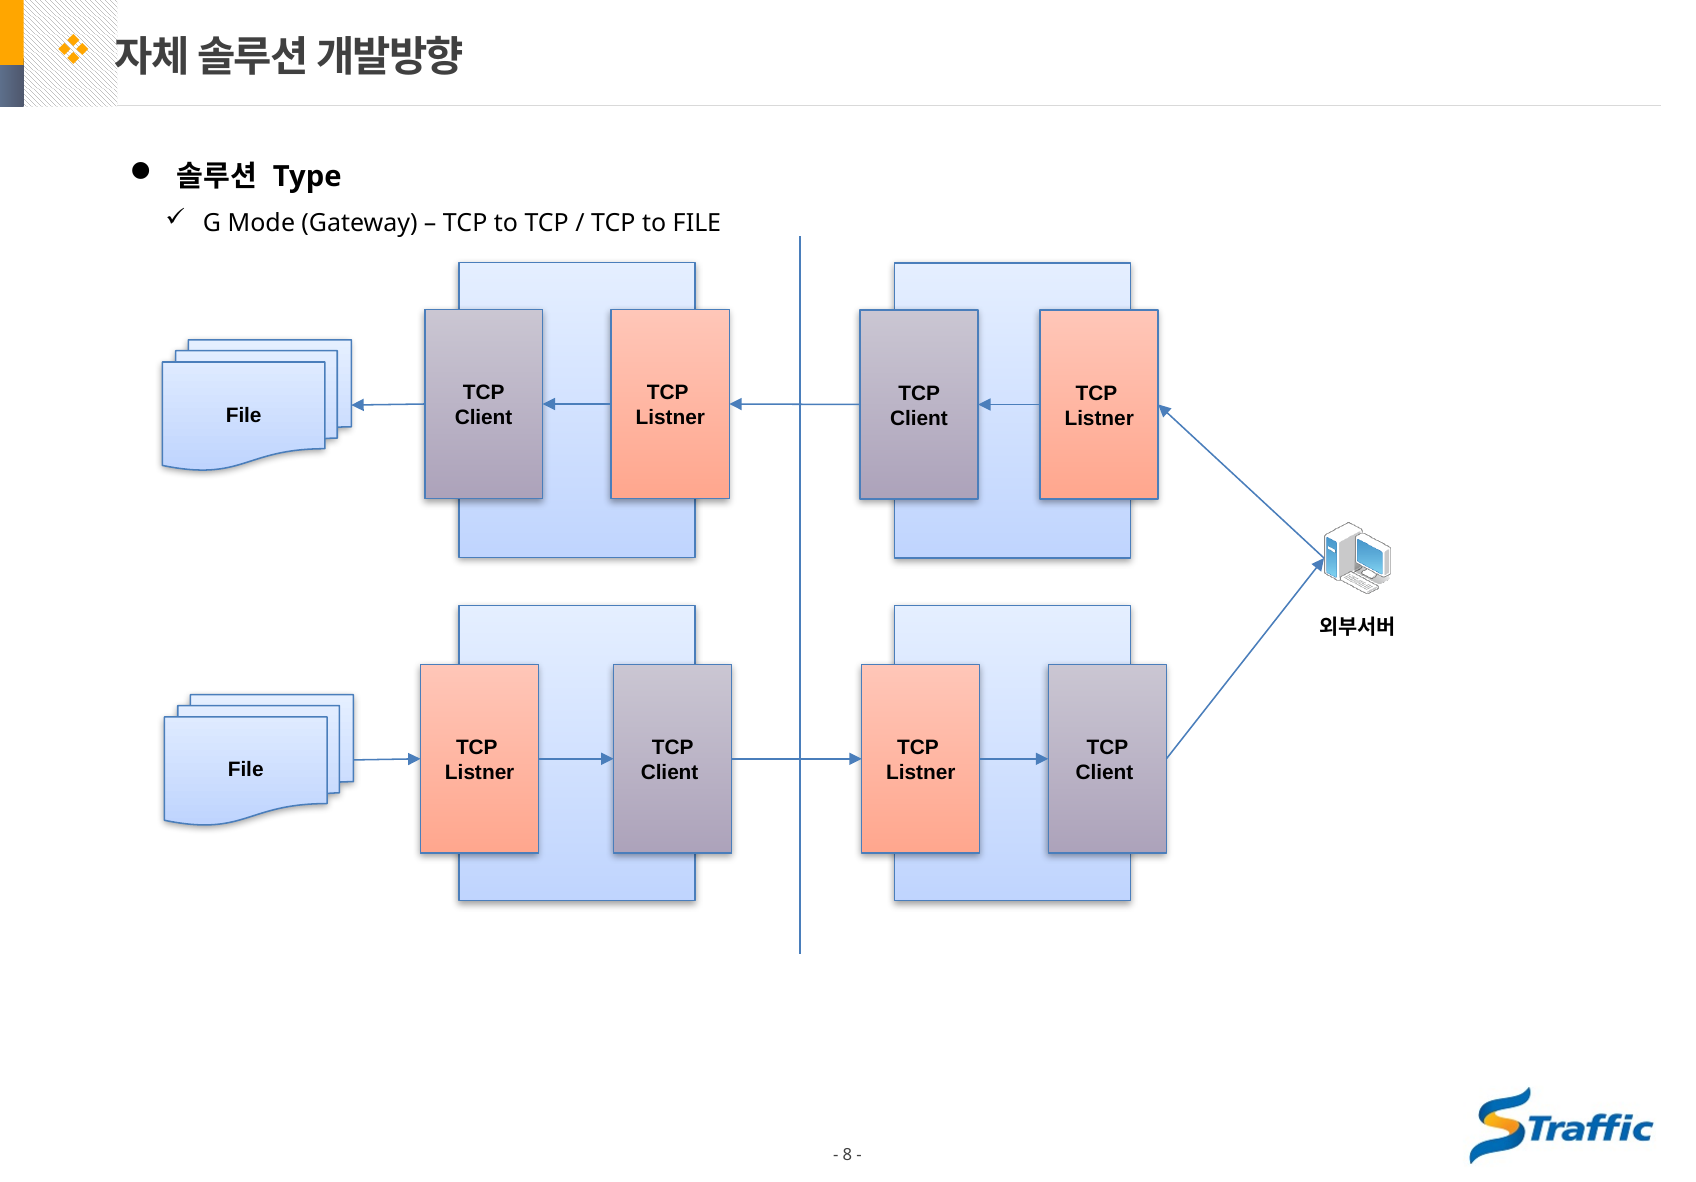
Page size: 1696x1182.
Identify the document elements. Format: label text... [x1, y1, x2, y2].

text_box [458, 766, 696, 901]
text_box TCP Listner [1039, 309, 1159, 500]
picture [1325, 522, 1391, 594]
text_box File [161, 339, 353, 471]
text_box 자체 솔루션 개발방향 [41, 22, 1046, 87]
text_box [894, 262, 1131, 403]
text_box [894, 413, 1131, 559]
picture [1431, 1070, 1692, 1181]
text_box TCP Client [859, 309, 979, 500]
text_box TCP Client [1048, 664, 1167, 854]
text_box TCP Listner [610, 309, 730, 499]
text_box [458, 412, 696, 558]
text_box [894, 766, 1131, 901]
text_box File [163, 693, 355, 826]
text_box [458, 262, 696, 403]
text_box TCP Listner [420, 664, 539, 854]
text_box [894, 605, 1131, 757]
text_box TCP Client [424, 309, 543, 499]
text_box 솔루션 Type G Mode (Gateway) – TCP to TCP / TCP to FILE [115, 131, 1509, 244]
text_box 외부서버 [1329, 606, 1411, 647]
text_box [1158, 404, 1325, 559]
picture [0, 0, 118, 107]
text_box TCP Client [613, 664, 732, 854]
text_box [458, 605, 696, 757]
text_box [1166, 557, 1325, 760]
text_box TCP Listner [861, 664, 980, 854]
